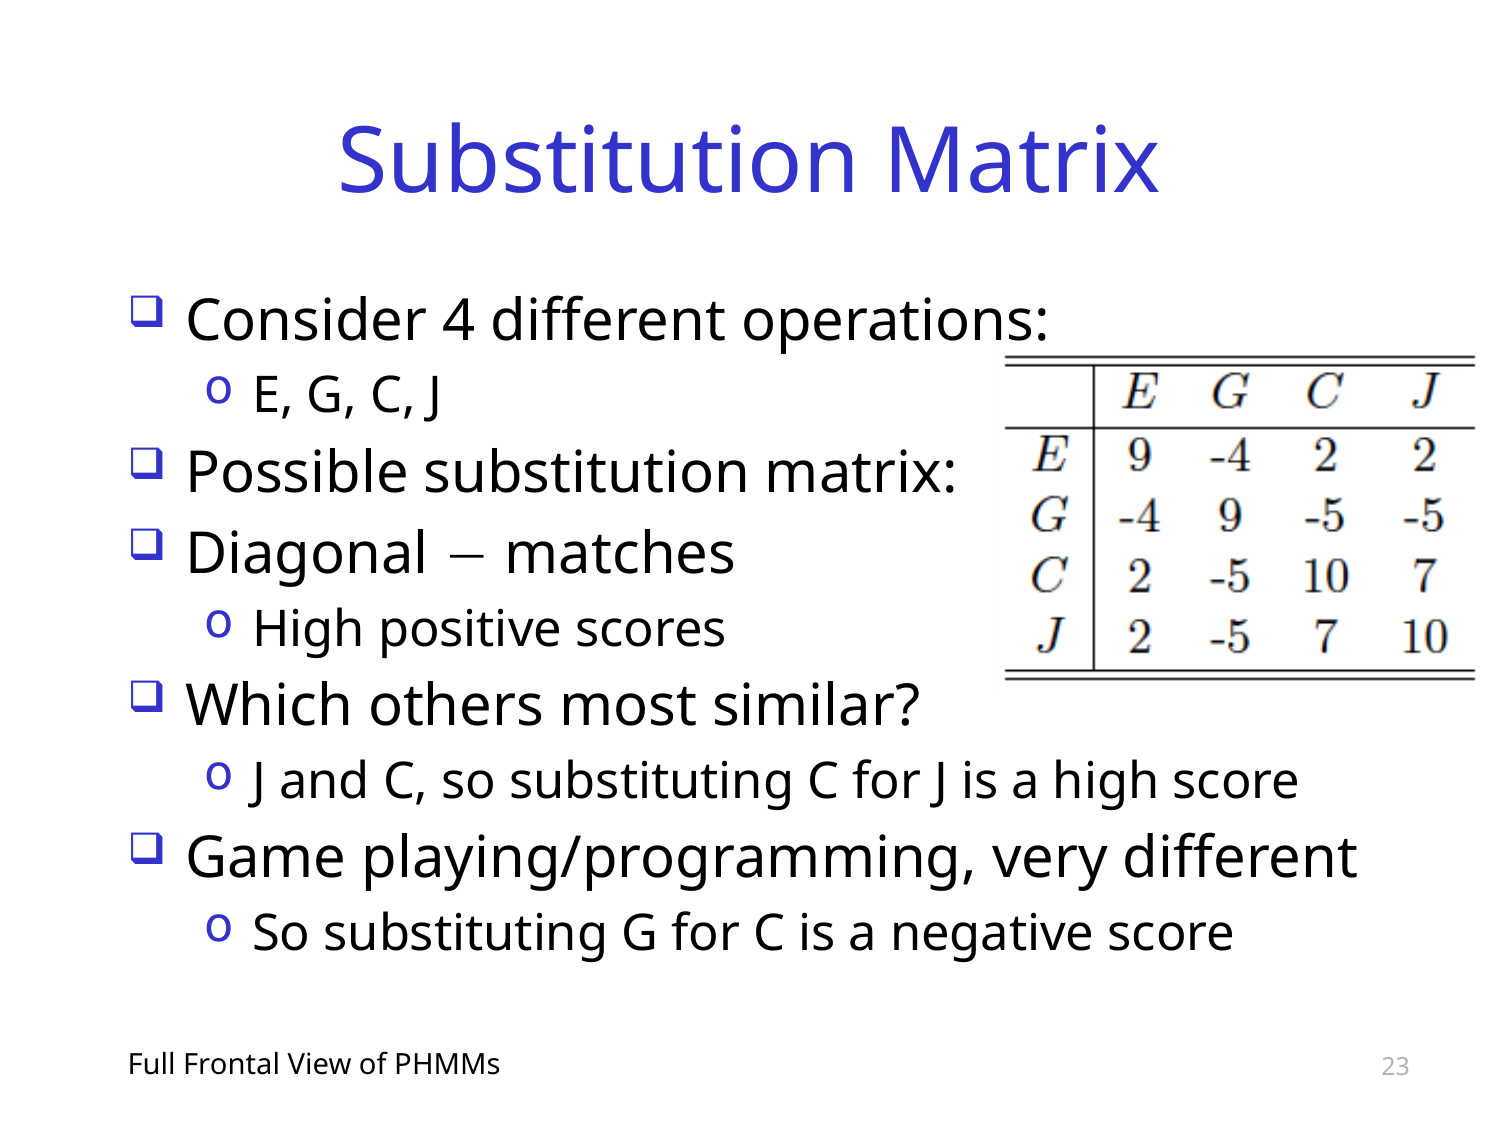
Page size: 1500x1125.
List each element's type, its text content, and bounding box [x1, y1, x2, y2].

footer Full Frontal View of PHMMs [112, 1037, 776, 1101]
title Substitution Matrix [112, 62, 1388, 251]
picture [991, 346, 1488, 691]
list Consider 4 different operations: E, G, C, J Possible substitution matrix: Diagonal  matches High positive scores Which others most similar? J and C, so substituting C for J is a high score Game playing/programming, very different So substituting G for C is a negative score [112, 274, 1401, 1001]
slide_number 23 [1074, 1037, 1425, 1098]
